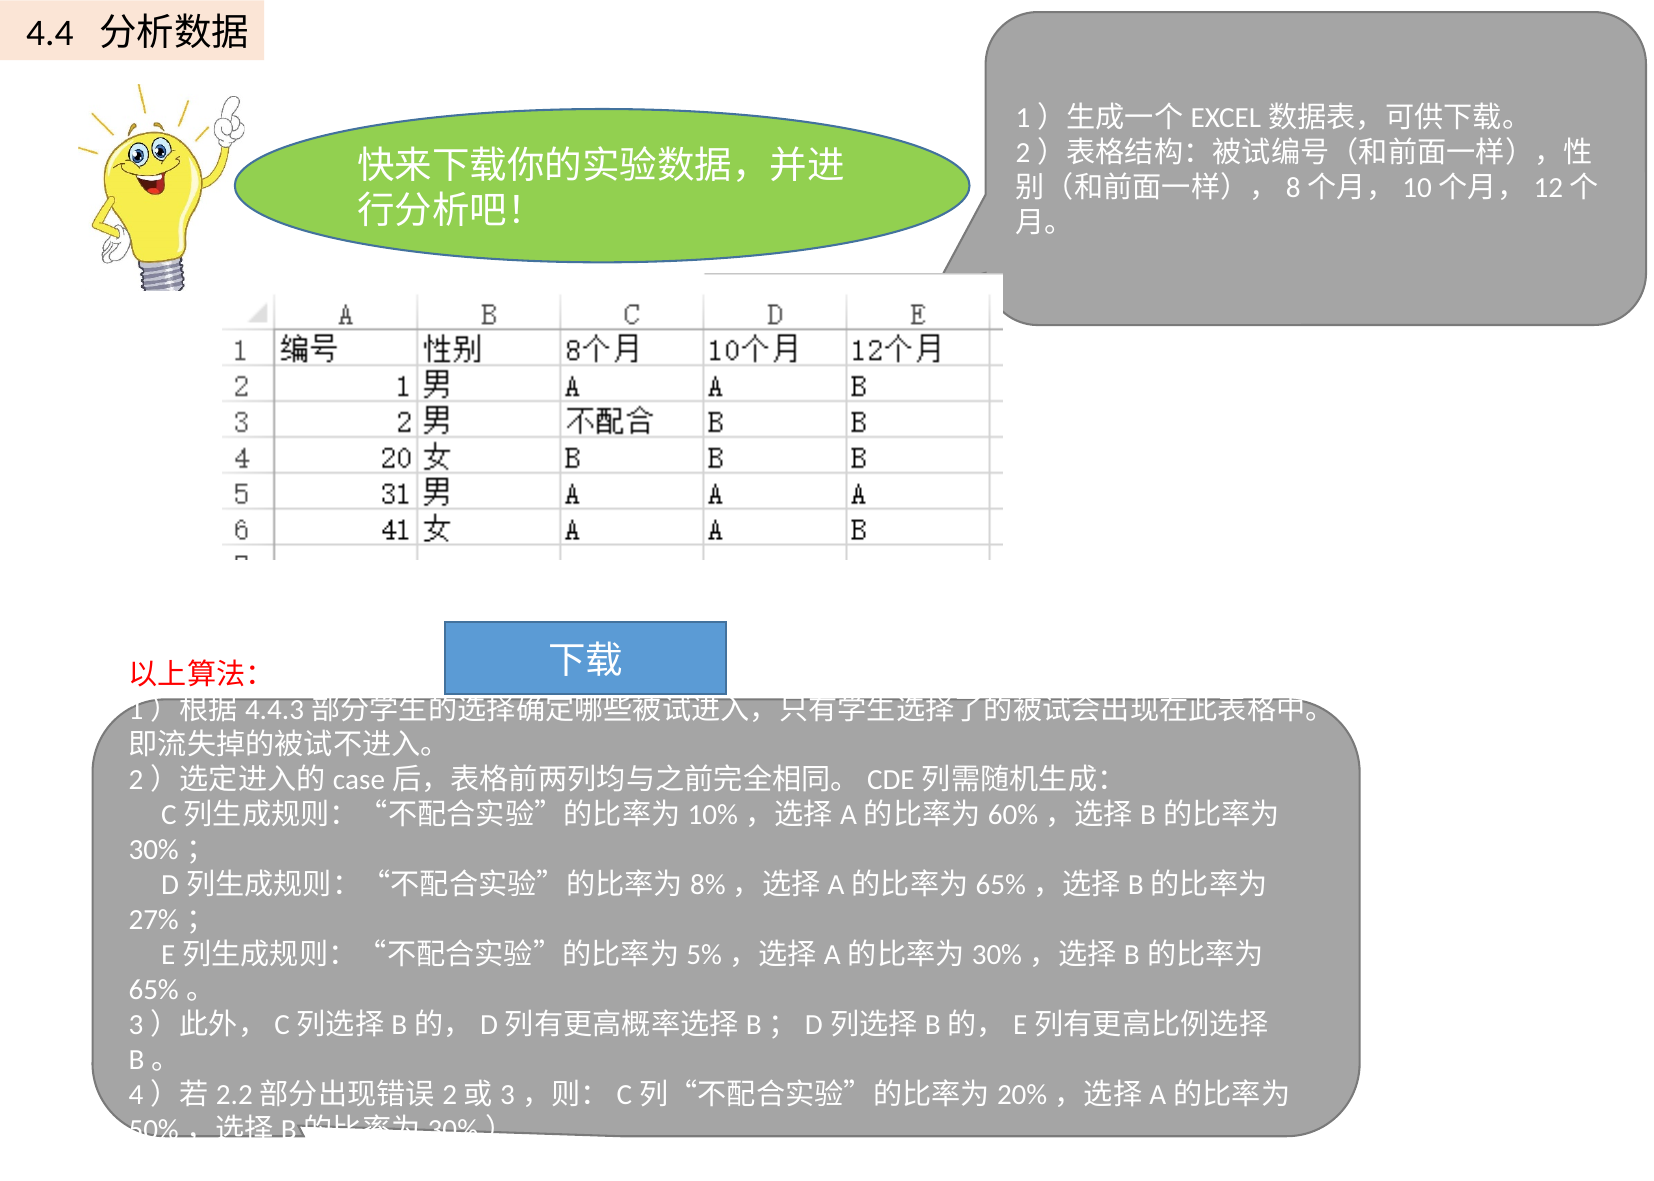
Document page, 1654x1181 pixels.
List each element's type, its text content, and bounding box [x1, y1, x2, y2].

picture [77, 84, 1003, 560]
text_box 1）生成一个EXCEL数据表，可供下载。 2）表格结构：被试编号（和前面一样），性别（和前面一样），8个月，10个月，12个月。 [942, 11, 1648, 327]
text_box 以上算法： 1）根据4.4.3部分学生的选择确定哪些被试进入，只有学生选择了的被试会出现在此表格中。即流失掉的被试不进入。 2）选定进入的case后，表格前两列均与之前完全相同。CDE列需随机生成： C列生成规则：“不配合实验”的比率为10%，选择A的比率为60%，选择B的比率为30%； D列生成规则：“不配合实验”的比率为8%，选择A的比率为65%，选择B的比率为27%； E列生成规则：“不配合实验”的比率为5%，选择A的比率为30%，选择B的比率为65%。 3）此外，C列选择B的，D列有更高概率选择B；D列选择B的，E列有更高比例选择B。 4）若2.2部分出现错误2或3，则：C列“不配合实验”的比率为20%，选择A的比率为50%，选择B的比率为30%） [91, 698, 1361, 1138]
text_box 4.4 分析数据 [0, 0, 265, 61]
text_box 下载 [444, 621, 727, 695]
text_box 快来下载你的实验数据，并进行分析吧！ [245, 107, 971, 264]
